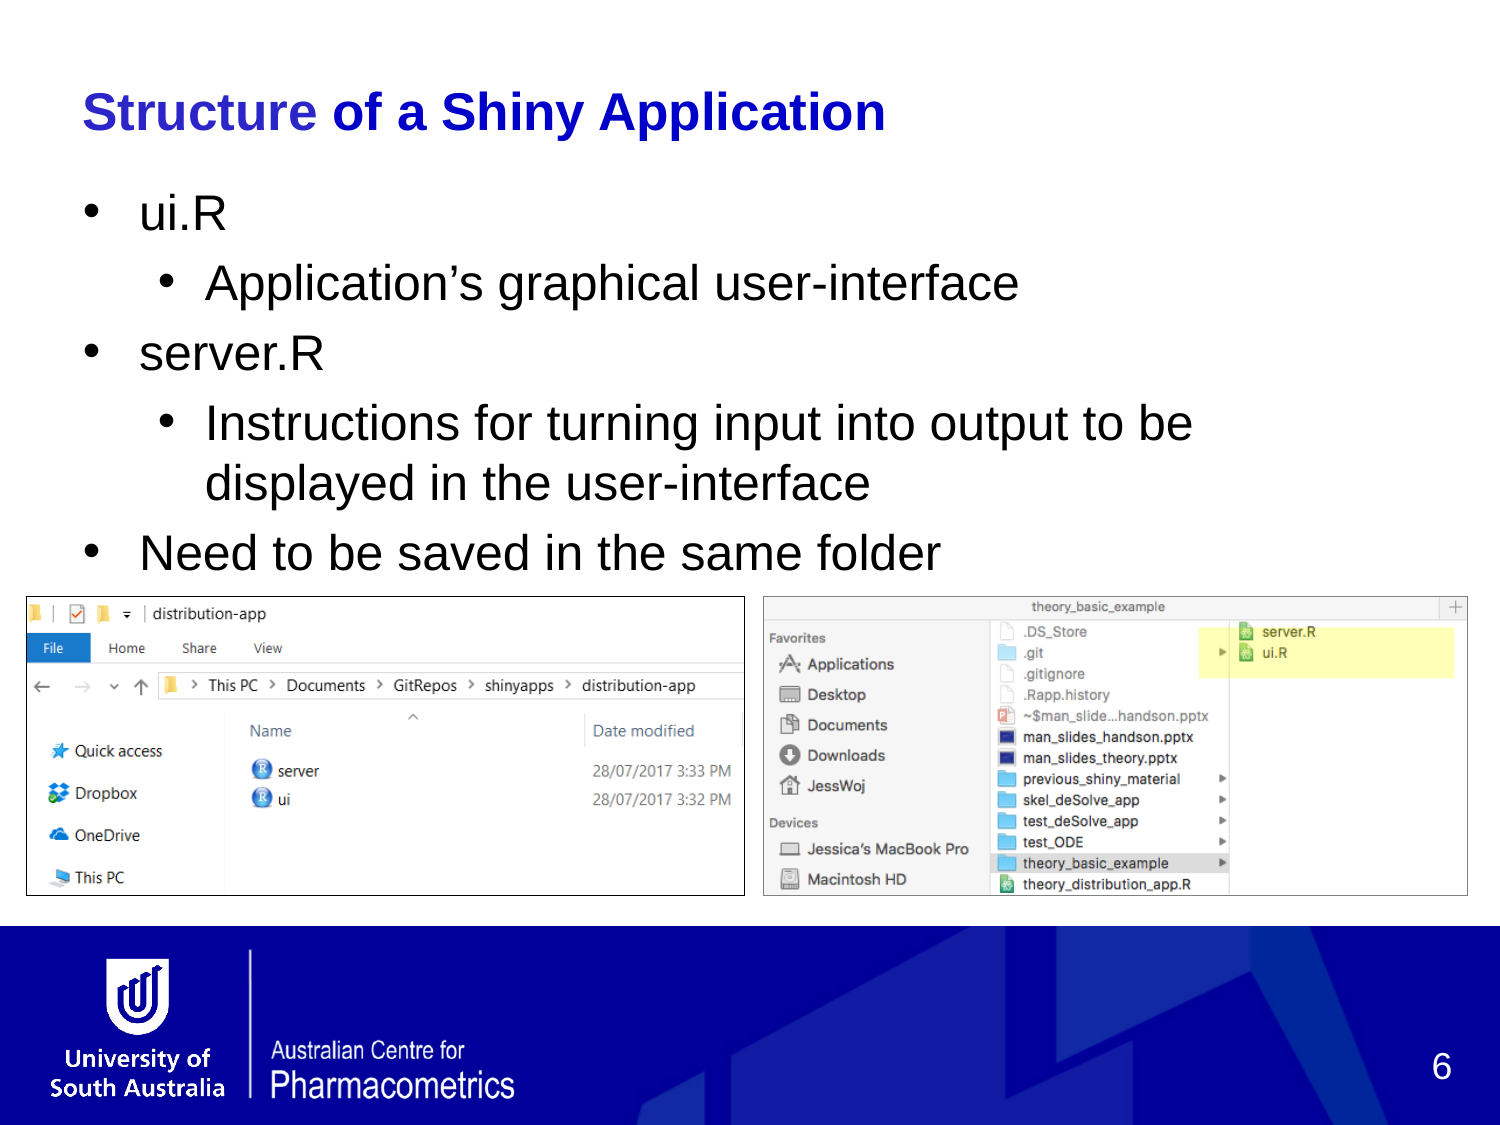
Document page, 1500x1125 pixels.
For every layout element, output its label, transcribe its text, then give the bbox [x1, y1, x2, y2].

list ui.R Application’s graphical user-interface server.R Instructions for turning input into output to be displayed in the user-interface Need to be saved in the same folder [67, 172, 1423, 882]
list Structure of a Shiny Application [67, 70, 1422, 150]
picture [0, 924, 1500, 1125]
picture [763, 596, 1468, 896]
picture [26, 596, 745, 896]
text_box 6 [1399, 1034, 1485, 1095]
